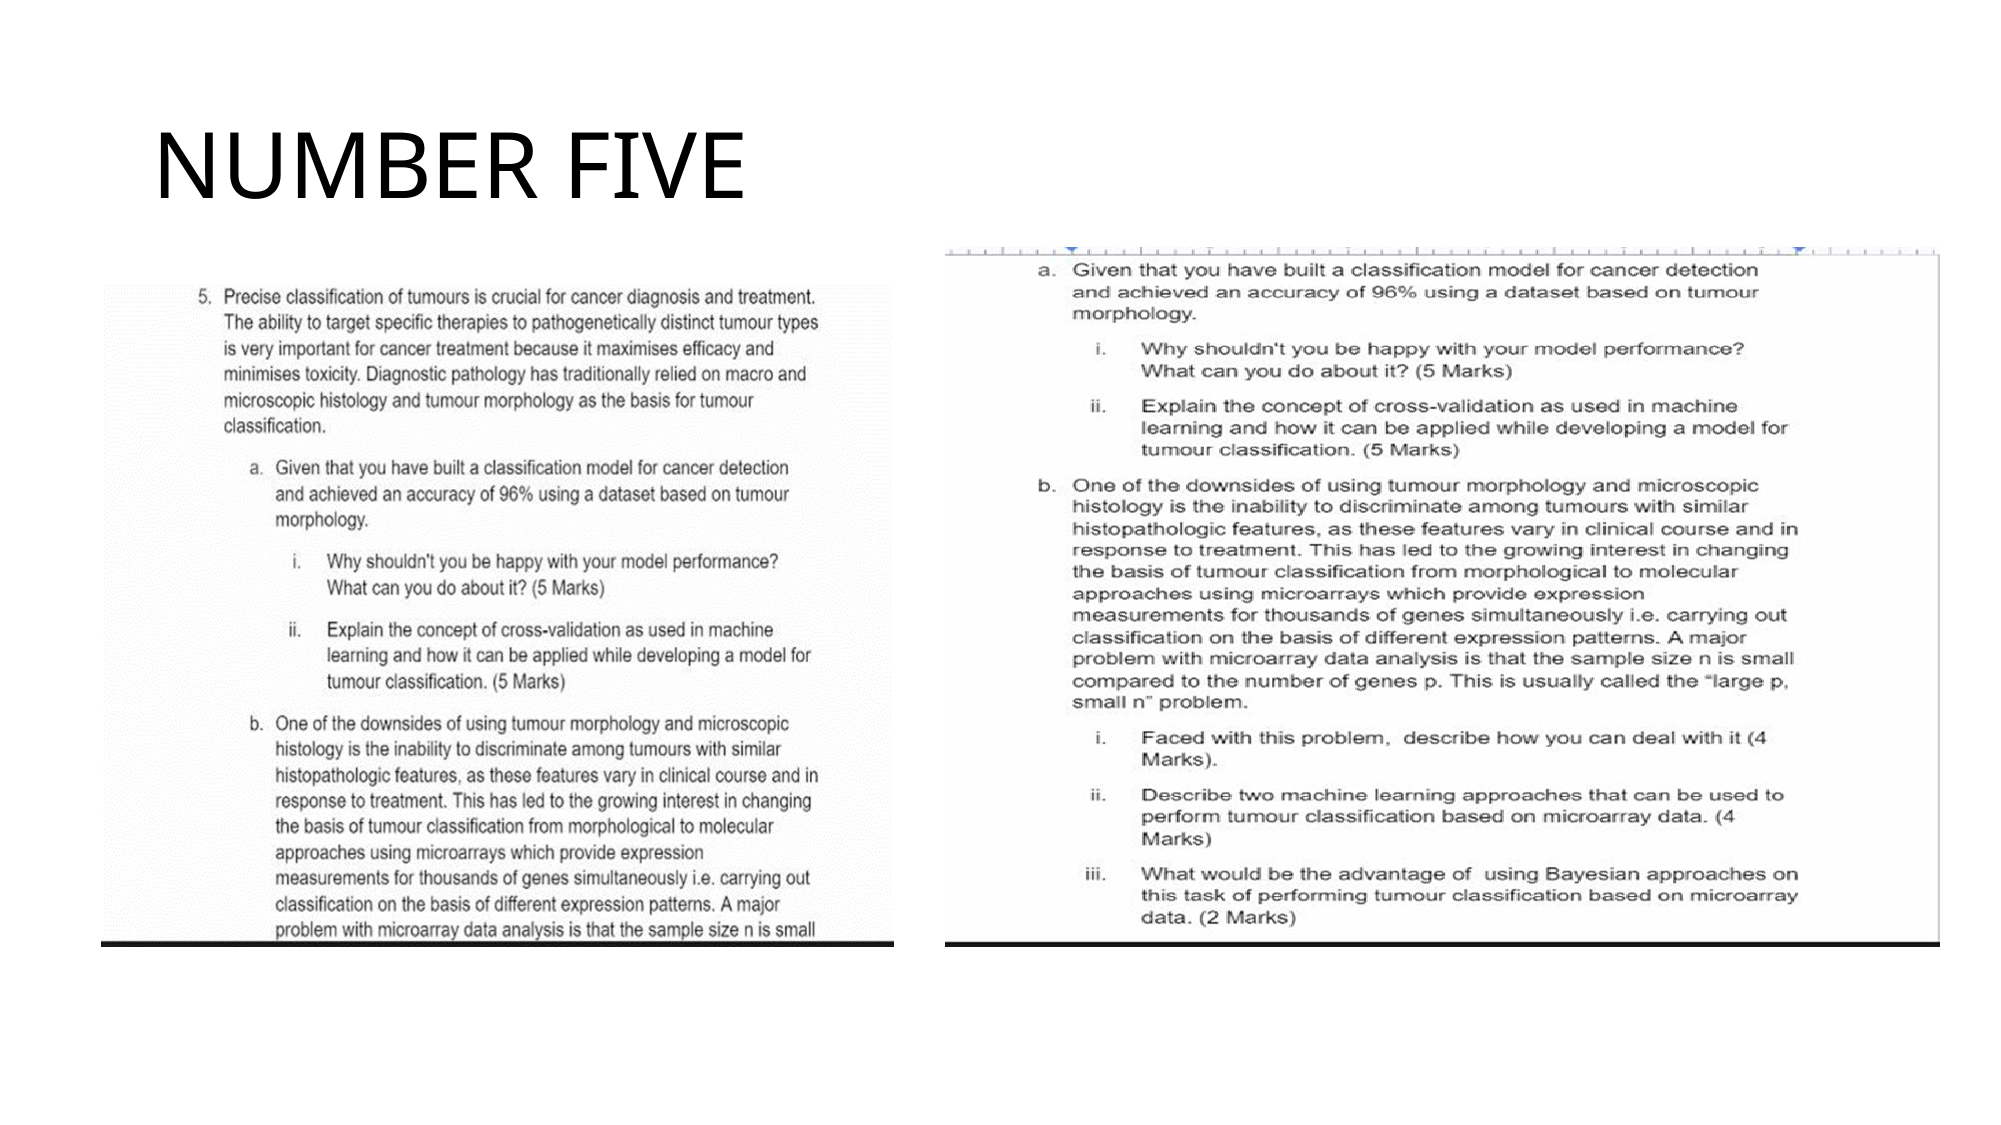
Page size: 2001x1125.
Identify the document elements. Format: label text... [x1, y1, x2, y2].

picture [945, 247, 1940, 947]
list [101, 277, 894, 947]
title NUMBER FIVE [137, 59, 1863, 278]
